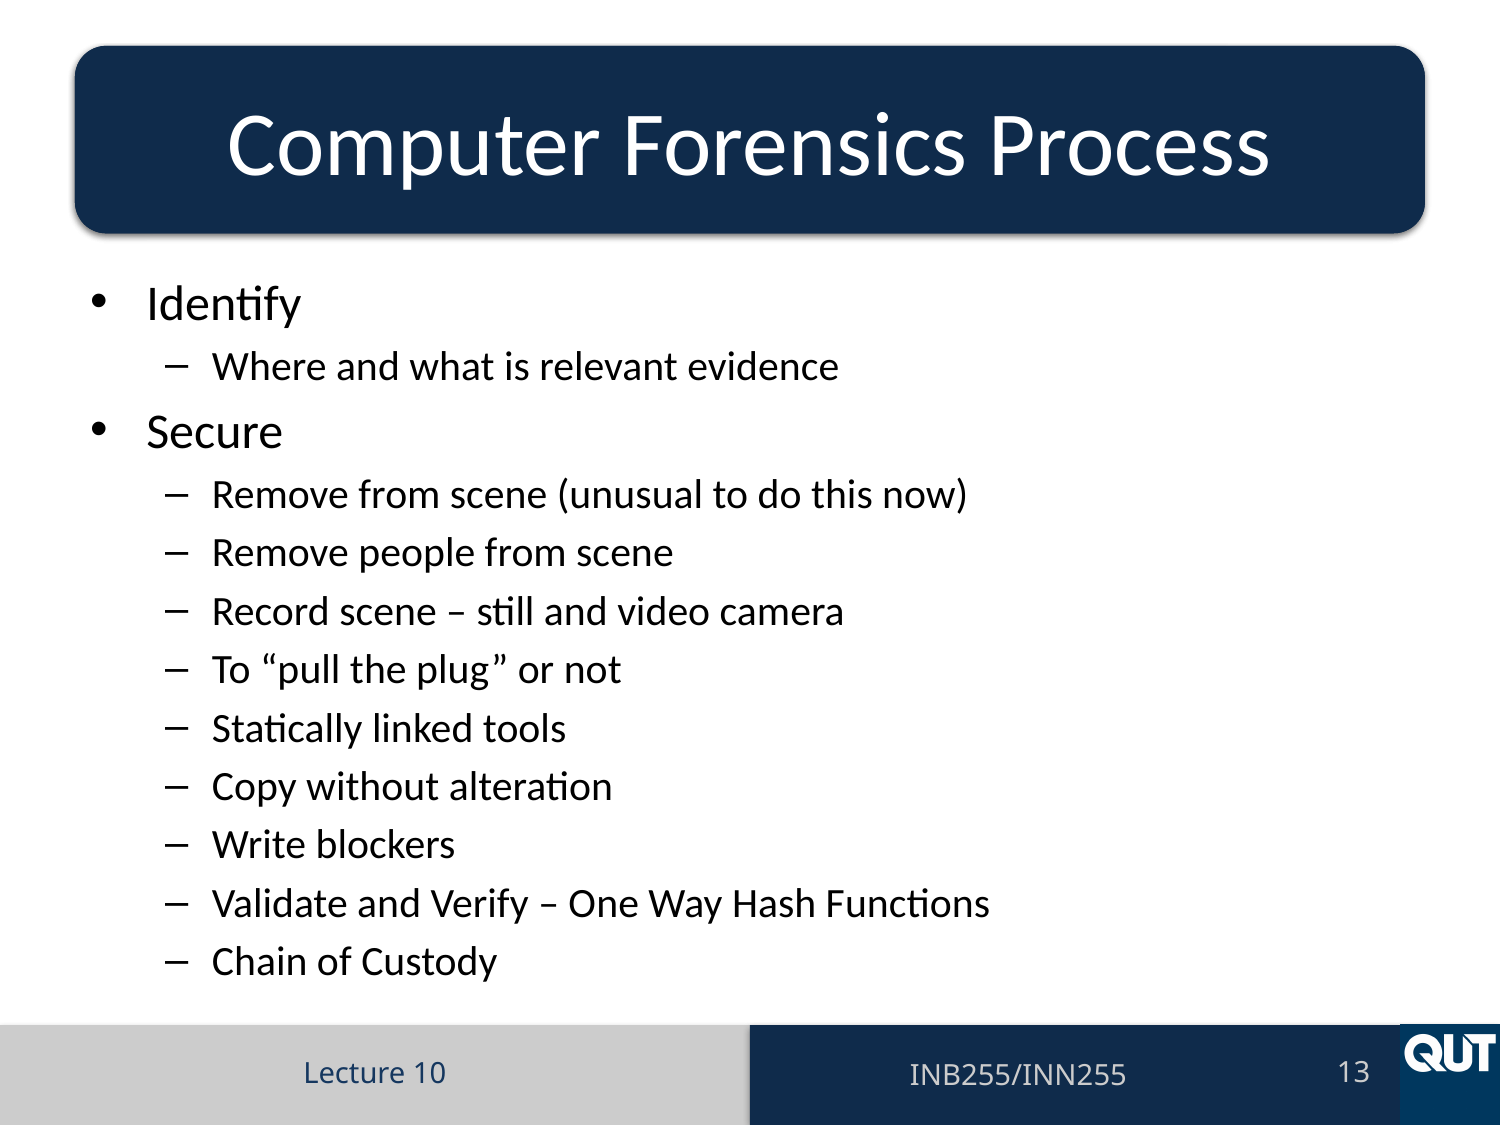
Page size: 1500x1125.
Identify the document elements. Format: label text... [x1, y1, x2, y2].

list Identify Where and what is relevant evidence Secure Remove from scene (unusual to do this now) Remove people from scene Record scene – still and video camera To “pull the plug” or not Statically linked tools Copy without alteration Write blockers Validate and Verify – One Way Hash Functions Chain of Custody [75, 262, 1425, 1005]
picture [1400, 1024, 1500, 1125]
title Computer Forensics Process [75, 45, 1425, 233]
footer Lecture 10 [24, 1044, 725, 1105]
